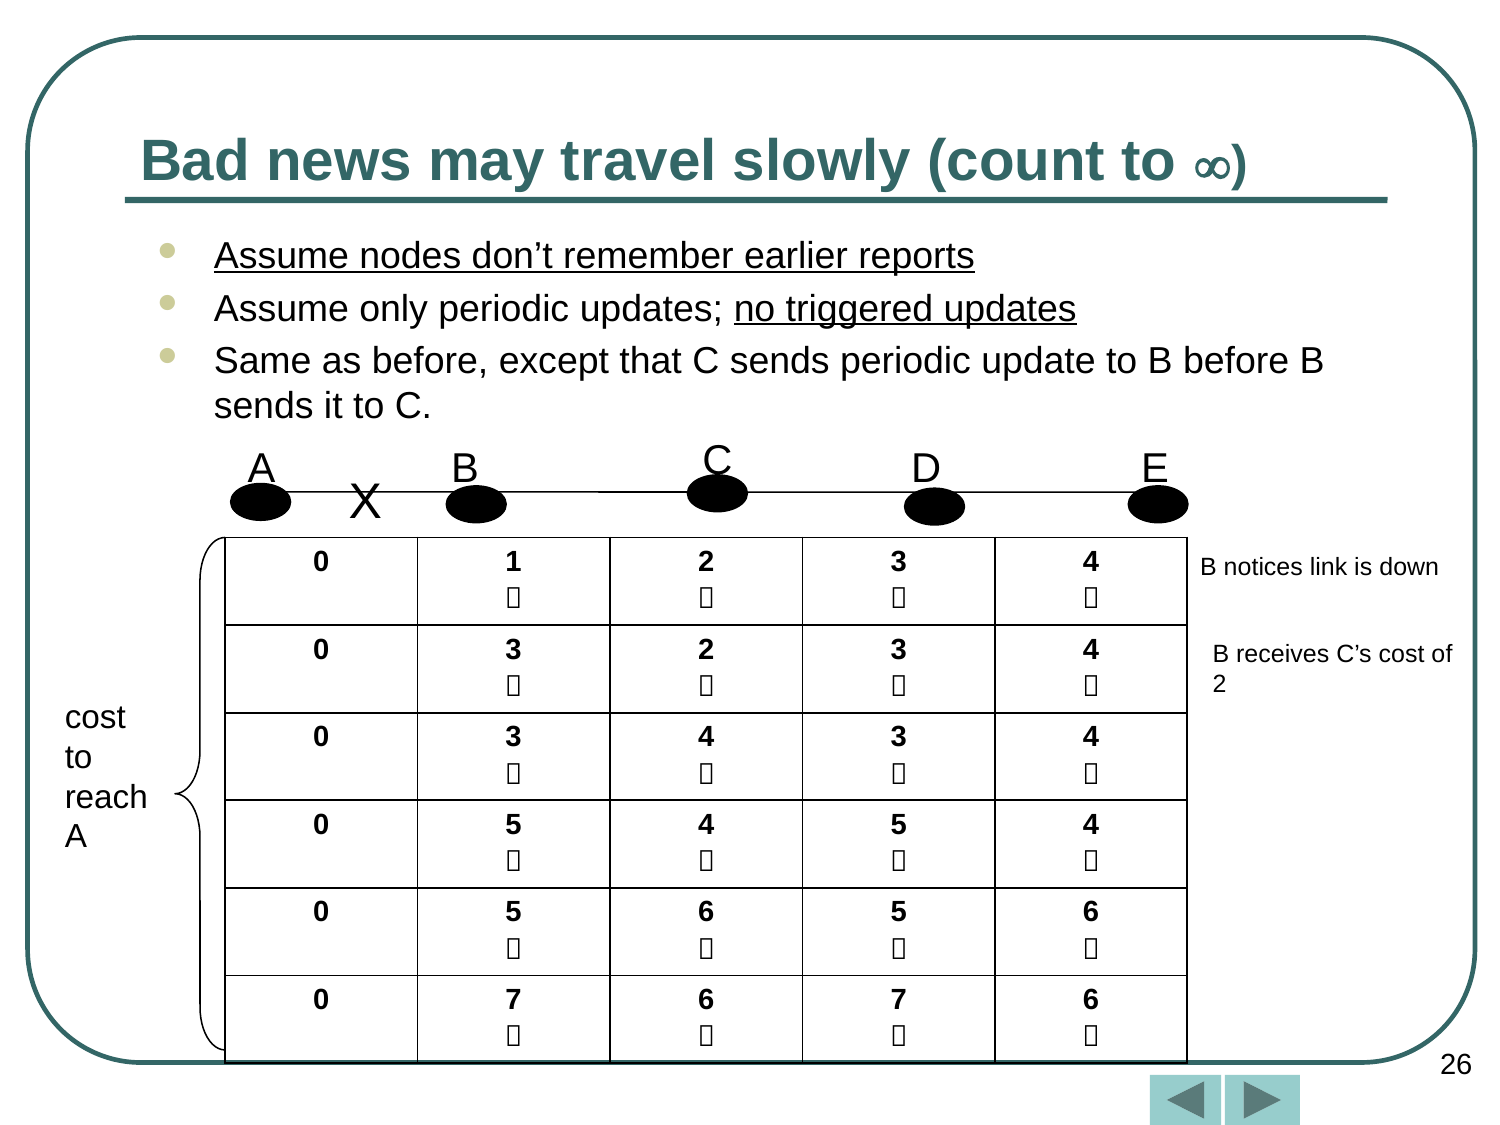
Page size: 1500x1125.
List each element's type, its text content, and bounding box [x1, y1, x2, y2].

text_box [687, 488, 748, 512]
table_cell 2  [611, 626, 802, 712]
text_box E [1126, 433, 1213, 497]
table_cell 3  [418, 626, 609, 712]
table_cell 4  [996, 626, 1186, 712]
text_box [175, 537, 226, 1050]
table_cell 0 [226, 714, 417, 799]
text_box D [896, 433, 983, 497]
text_box cost to reach A [50, 687, 175, 875]
table_header 1  [418, 538, 609, 624]
table_cell 3  [803, 714, 994, 799]
text_box [904, 497, 965, 525]
table_cell 5  [418, 889, 609, 975]
table_cell 5  [418, 801, 609, 887]
table_cell 4  [996, 801, 1186, 887]
table_cell 5  [803, 801, 994, 887]
text_box C [687, 425, 774, 488]
list Assume nodes don’t remember earlier reports Assume only periodic updates; no triggered updates Same as before, except that C sends periodic update to B before B sends it to C. [142, 223, 1406, 437]
title Bad news may travel slowly (count to ) [124, 87, 1388, 201]
table_cell 6  [996, 976, 1186, 1062]
table_header 3  [803, 538, 994, 624]
text_box [446, 497, 507, 523]
table_cell 6  [996, 889, 1186, 975]
table_header 0 [226, 538, 417, 624]
table_cell 0 [226, 626, 417, 712]
table_cell 5  [803, 889, 994, 975]
text_box [1128, 497, 1188, 523]
table_cell 6  [611, 889, 802, 975]
table_cell 4  [611, 801, 802, 887]
text_box X [333, 461, 420, 525]
table_cell 3  [803, 626, 994, 712]
slide_number 26 [1324, 1037, 1500, 1088]
table_cell 6  [611, 976, 802, 1062]
table_header 4  [996, 538, 1186, 624]
table_cell 4  [996, 714, 1186, 799]
text_box [230, 494, 291, 521]
table_cell 7  [418, 976, 609, 1062]
text_box B notices link is down [1200, 549, 1450, 613]
table_cell 3  [418, 714, 609, 799]
table_cell 0 [226, 801, 417, 887]
table_header 2  [611, 538, 802, 624]
table_cell 0 [226, 889, 417, 975]
text_box B receives C’s cost of 2 [1212, 637, 1463, 700]
text_box A [233, 433, 320, 498]
table_cell 7  [803, 976, 994, 1062]
text_box B [436, 433, 523, 497]
table_cell 0 [226, 976, 417, 1062]
table_cell 4  [611, 714, 802, 799]
